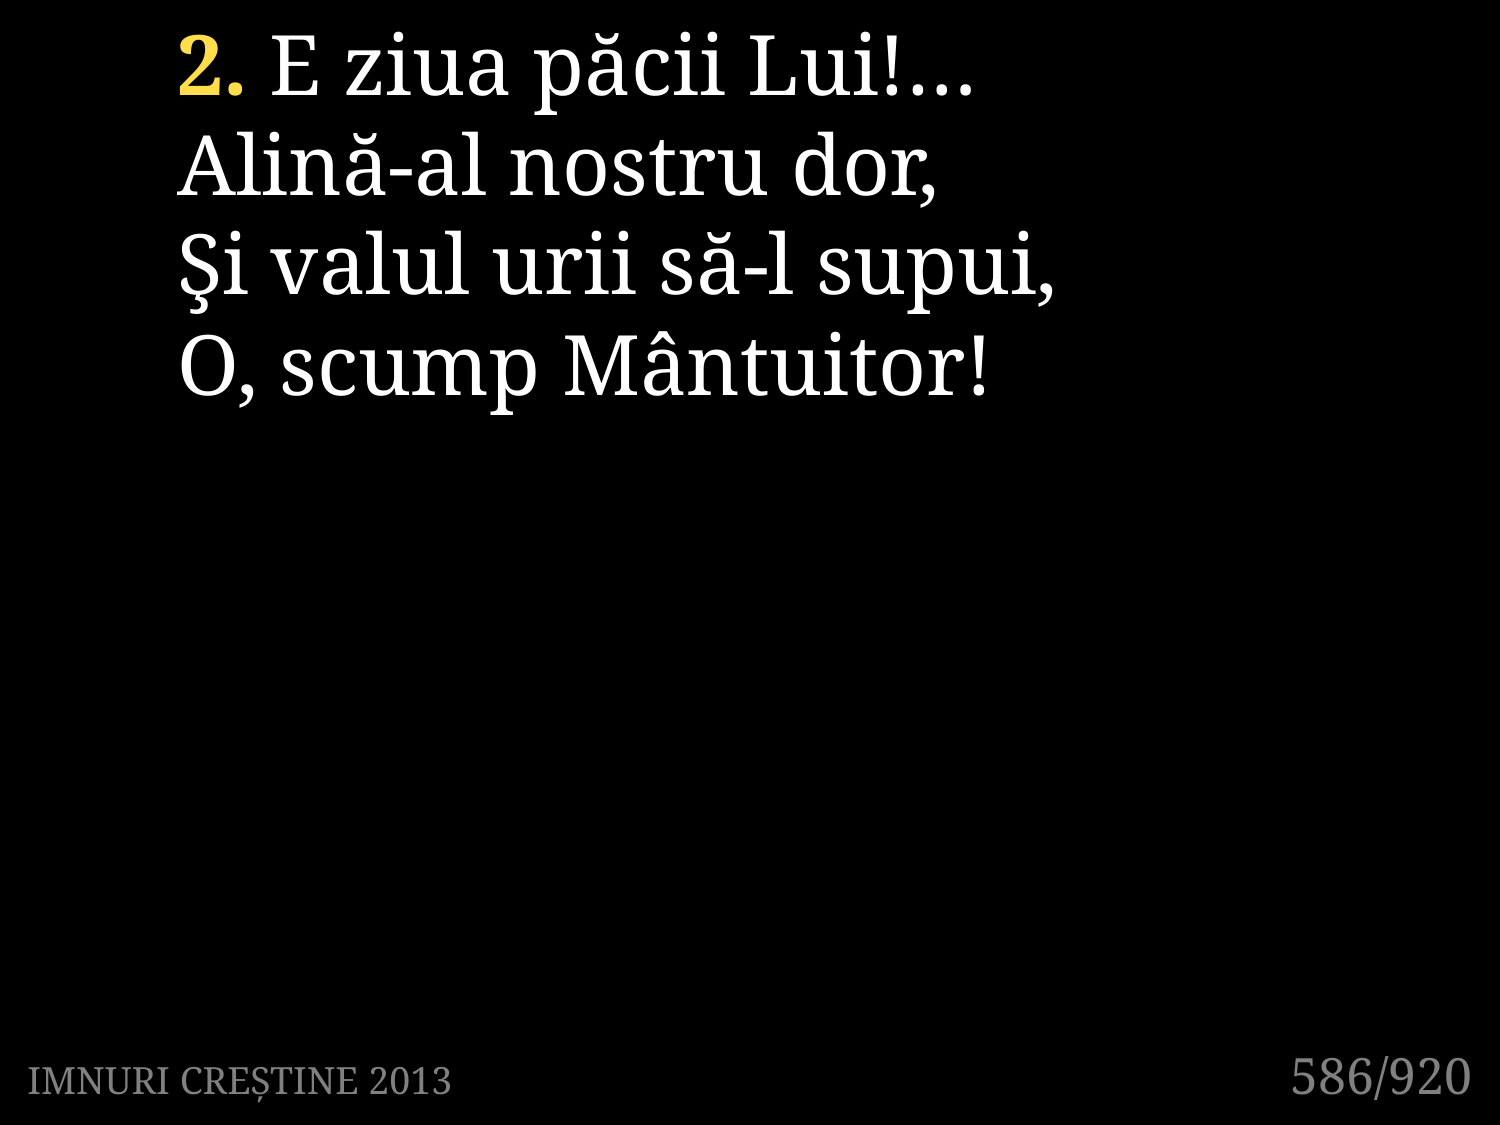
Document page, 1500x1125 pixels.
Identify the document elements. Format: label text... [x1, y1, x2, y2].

text_box IMNURI CREȘTINE 2013 [12, 1049, 637, 1110]
text_box 586/920 [637, 1037, 1488, 1113]
text_box 2. E ziua păcii Lui!… Alină-al nostru dor, Şi valul urii să-l supui, O, scump Mântuitor! [162, 4, 1500, 419]
